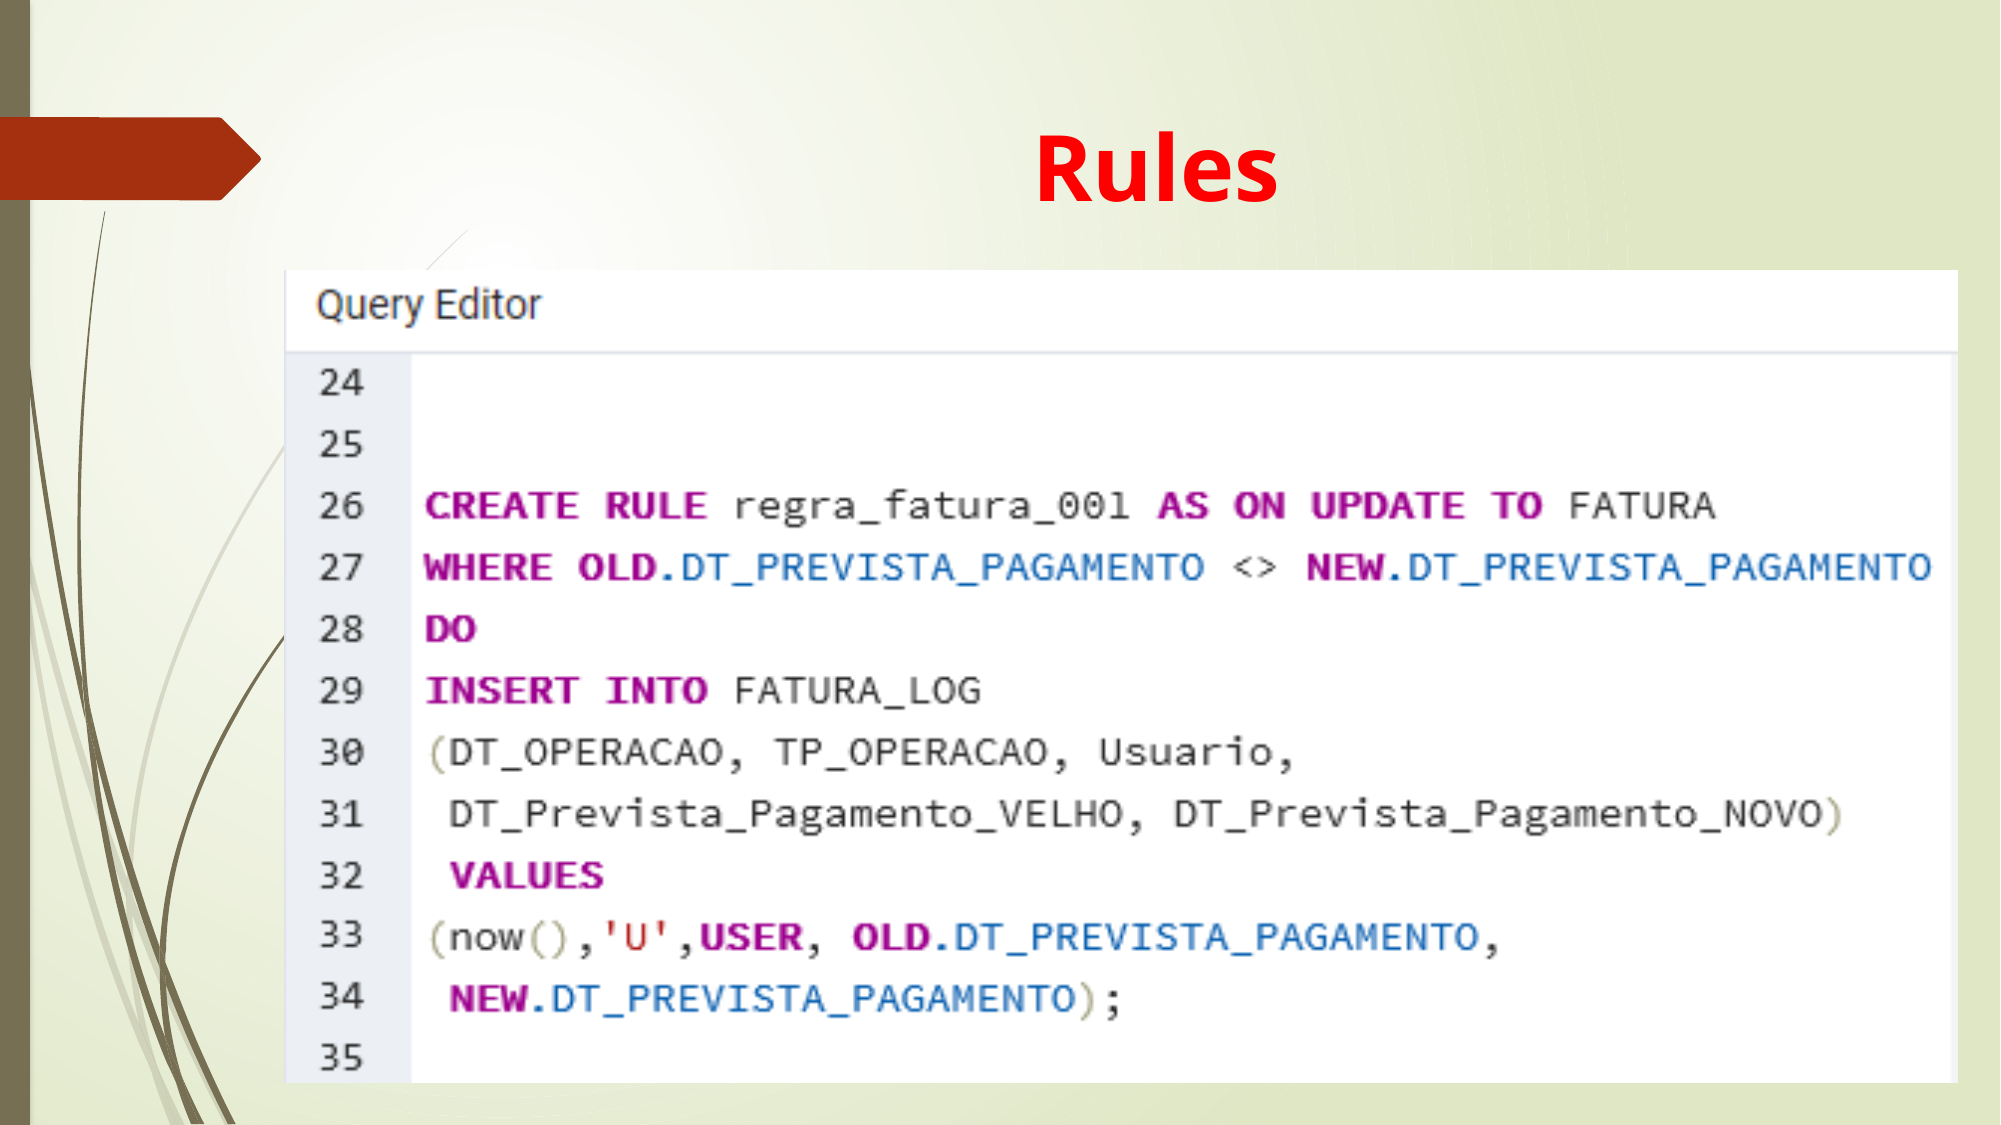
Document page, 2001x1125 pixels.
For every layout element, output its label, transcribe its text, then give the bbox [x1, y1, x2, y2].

title Rules [425, 102, 1888, 267]
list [284, 269, 1958, 1083]
